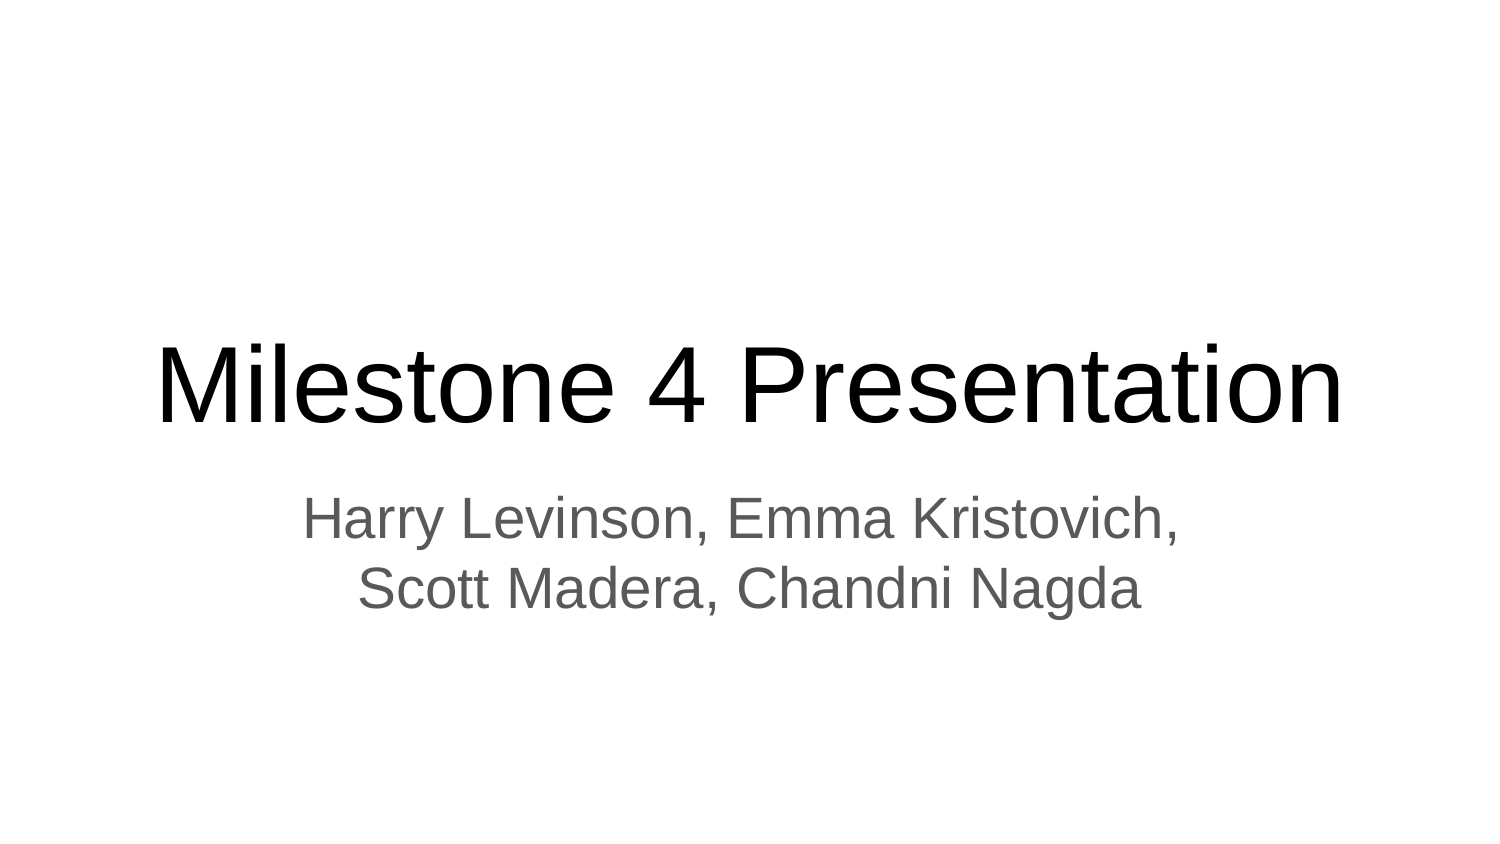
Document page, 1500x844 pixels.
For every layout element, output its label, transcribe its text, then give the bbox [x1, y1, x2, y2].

subtitle Harry Levinson, Emma Kristovich, Scott Madera, Chandni Nagda [51, 464, 1449, 595]
title Milestone 4 Presentation [51, 122, 1449, 459]
